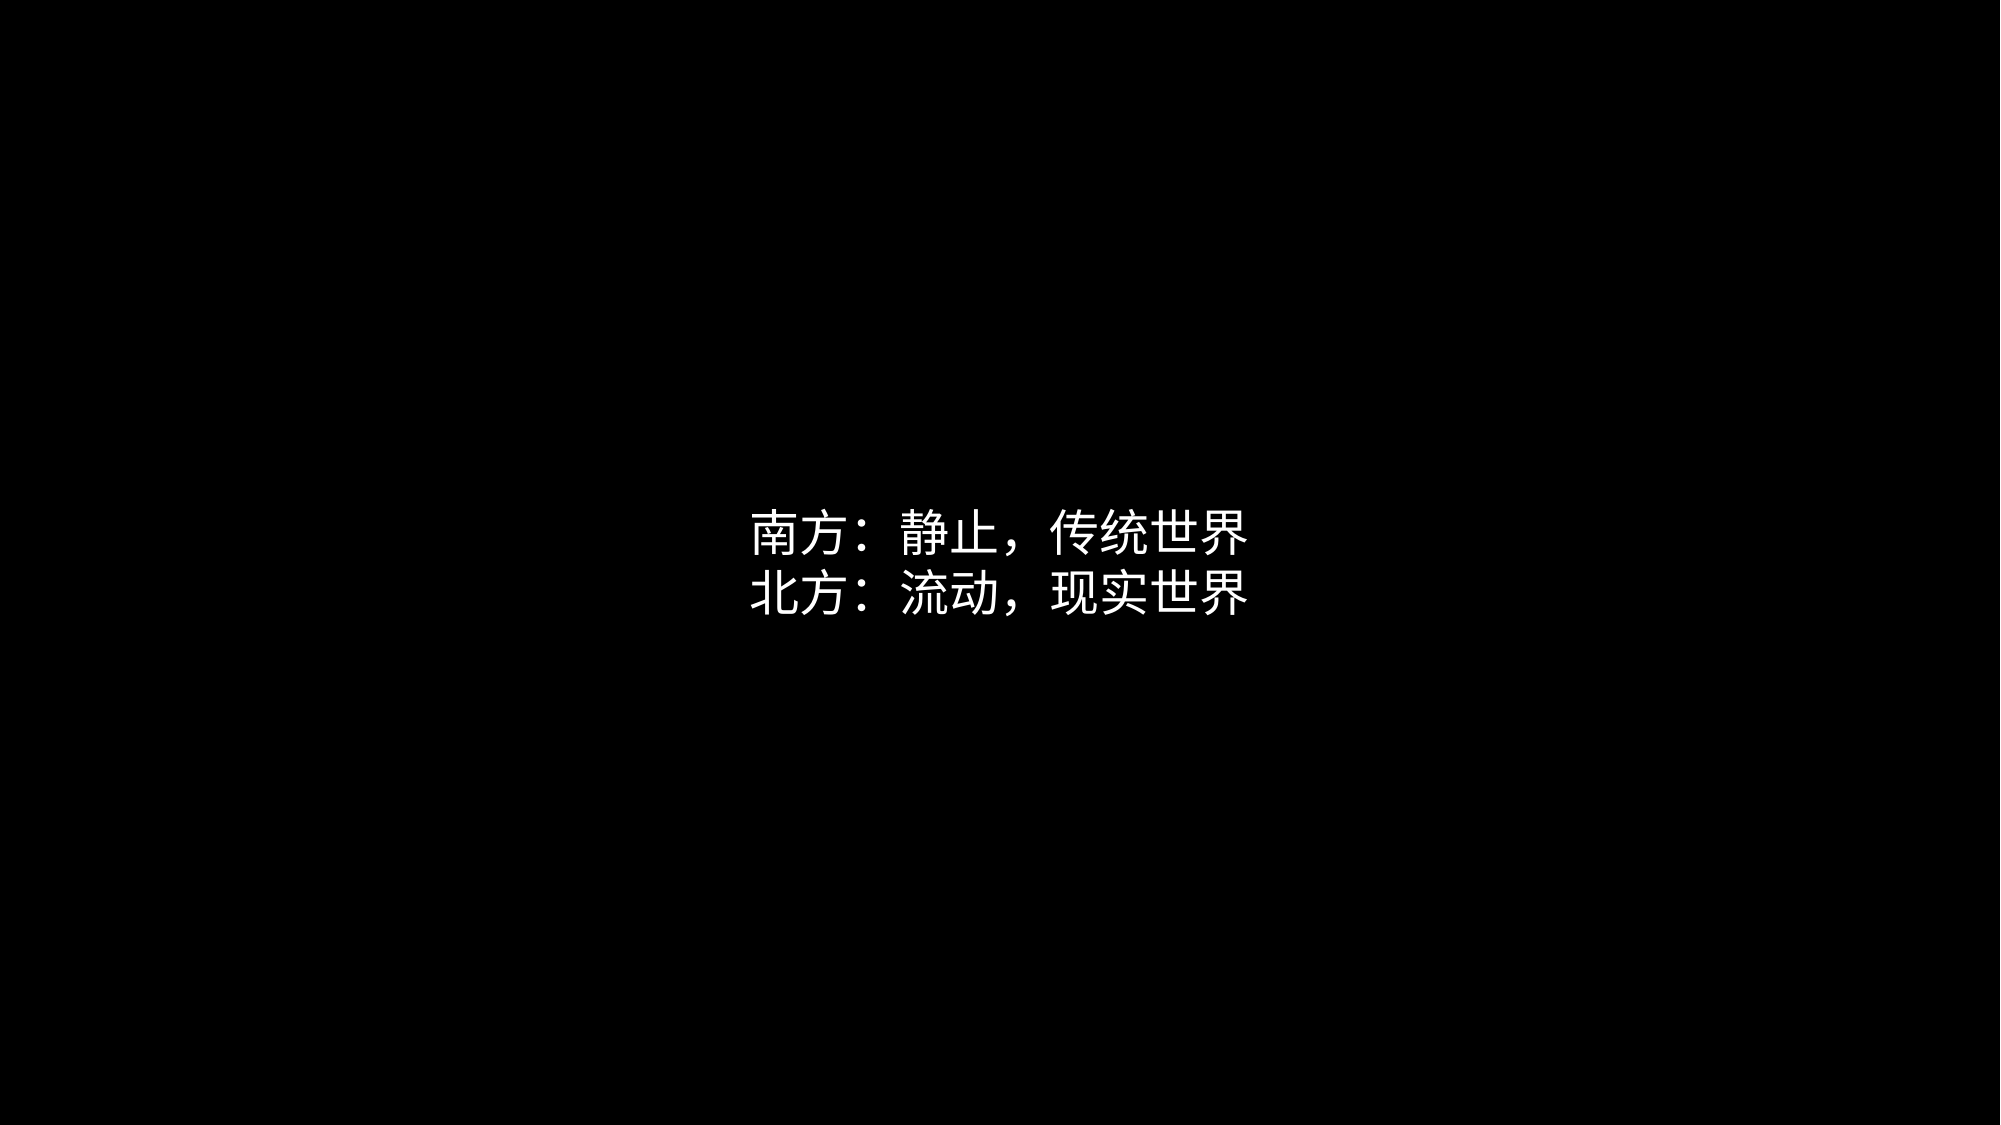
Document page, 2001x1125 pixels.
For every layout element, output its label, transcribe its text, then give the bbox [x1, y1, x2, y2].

text_box 南方：静止，传统世界 北方：流动，现实世界 [735, 494, 1265, 629]
